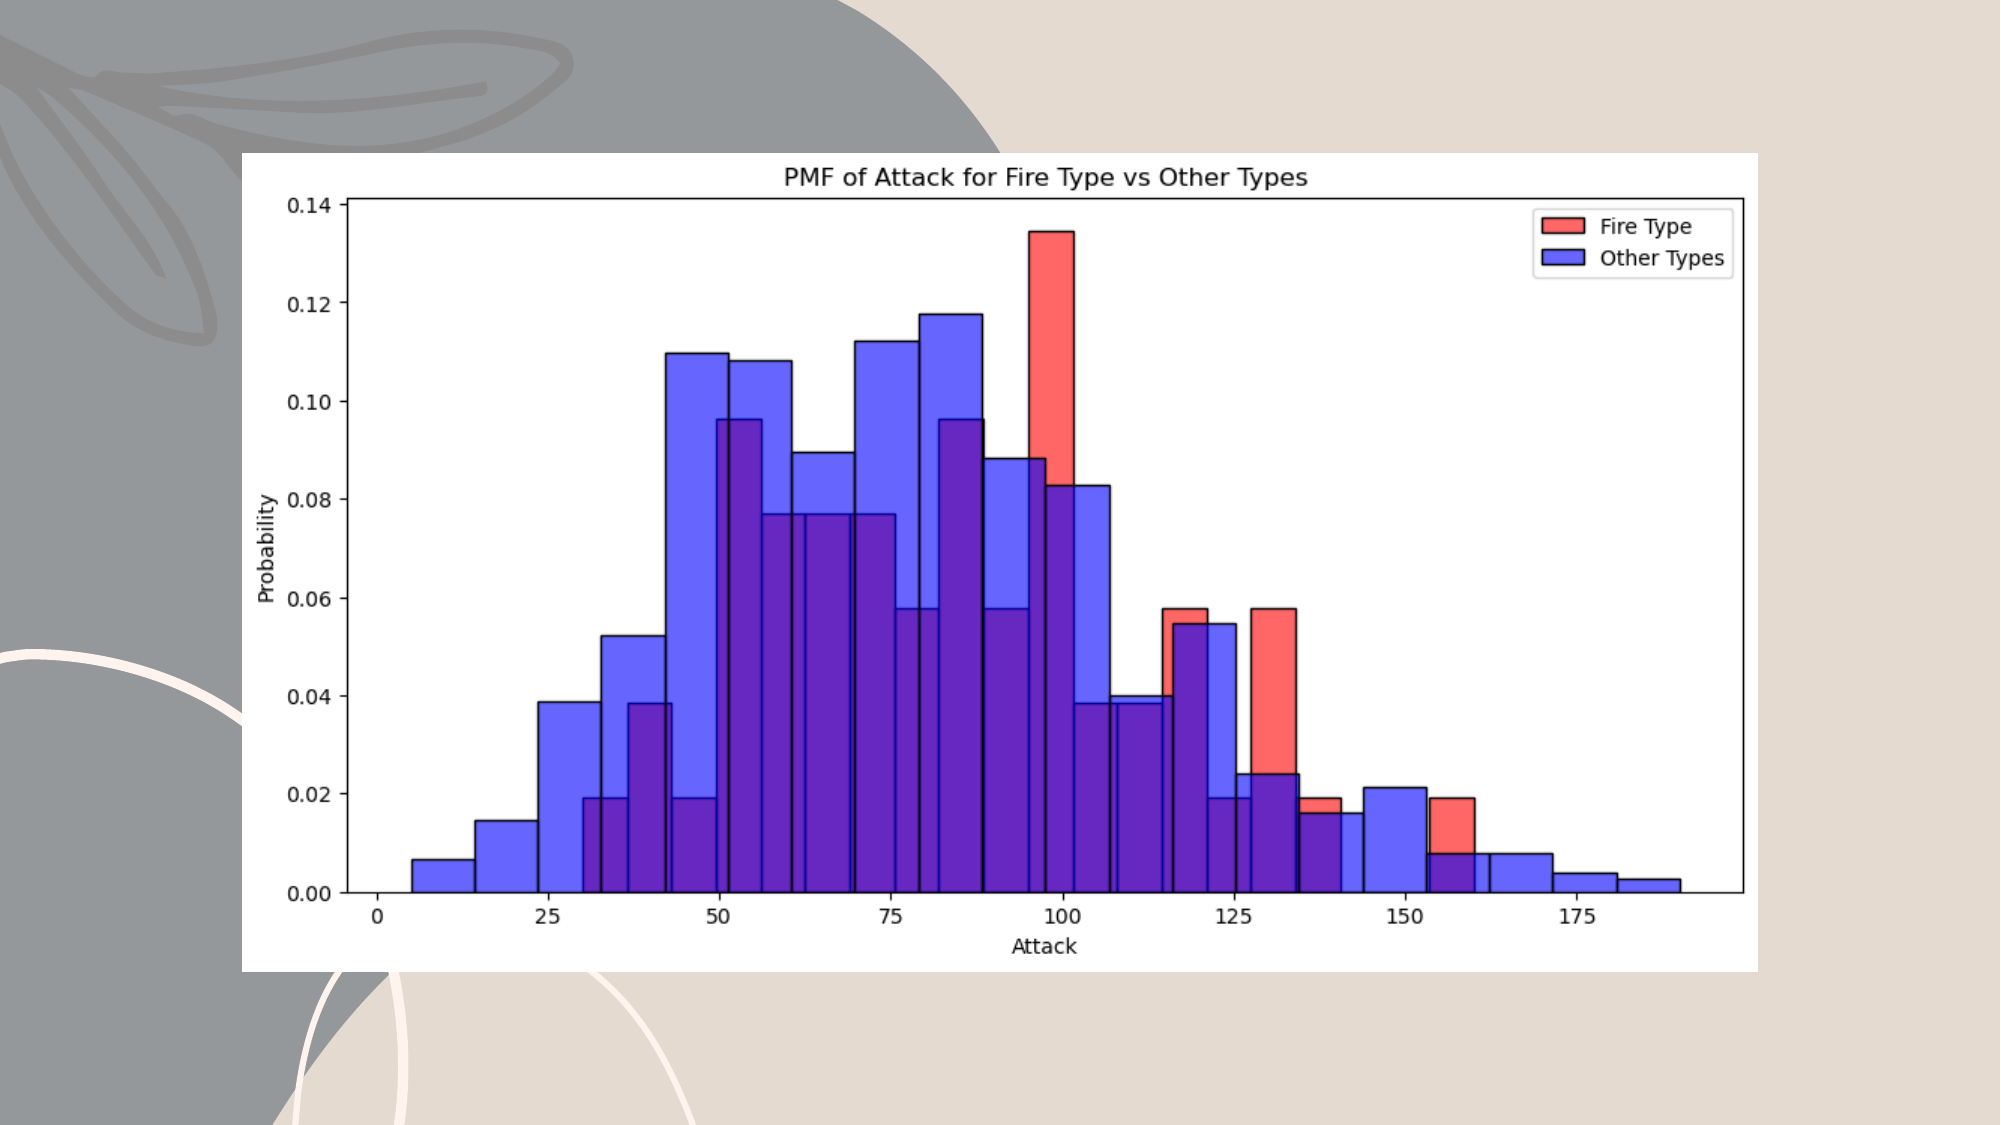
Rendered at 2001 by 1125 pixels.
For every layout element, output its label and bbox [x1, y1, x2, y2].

picture [242, 153, 1758, 972]
